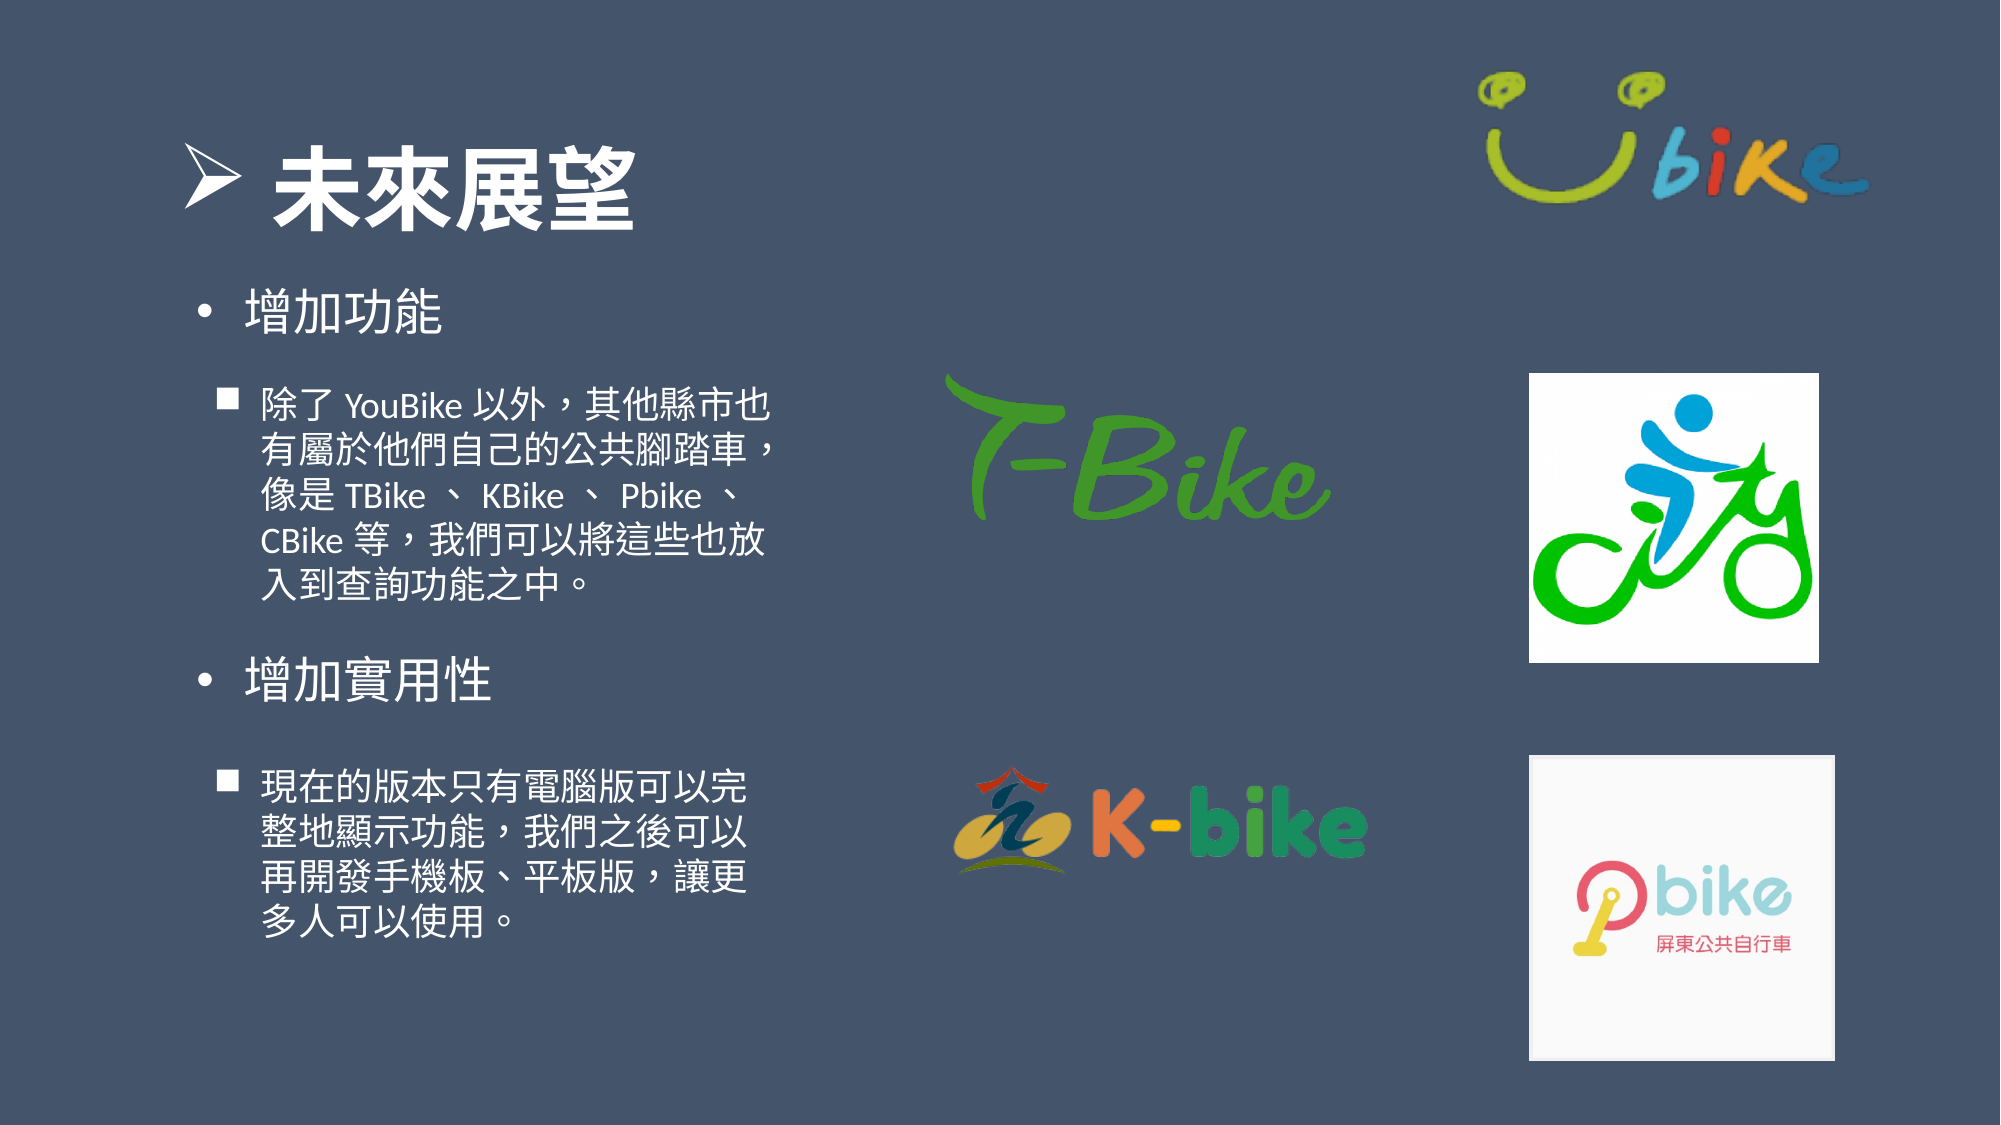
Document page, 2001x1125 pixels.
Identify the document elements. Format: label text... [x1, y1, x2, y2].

text_box 未來展望 [162, 84, 1888, 303]
text_box 除了YouBike以外，其他縣市也有屬於他們自己的公共腳踏車，像是TBike、KBike、Pbike、CBike等，我們可以將這些也放入到查詢功能之中。 [199, 373, 791, 614]
text_box 增加實用性 [181, 641, 509, 717]
picture [931, 755, 1389, 887]
picture [1470, 59, 1879, 215]
picture [1529, 755, 1835, 1061]
text_box 現在的版本只有電腦版可以完整地顯示功能，我們之後可以再開發手機板、平板版，讓更多人可以使用。 [199, 755, 791, 951]
text_box 增加功能 [181, 273, 459, 348]
picture [945, 373, 1331, 520]
picture [1529, 373, 1819, 663]
